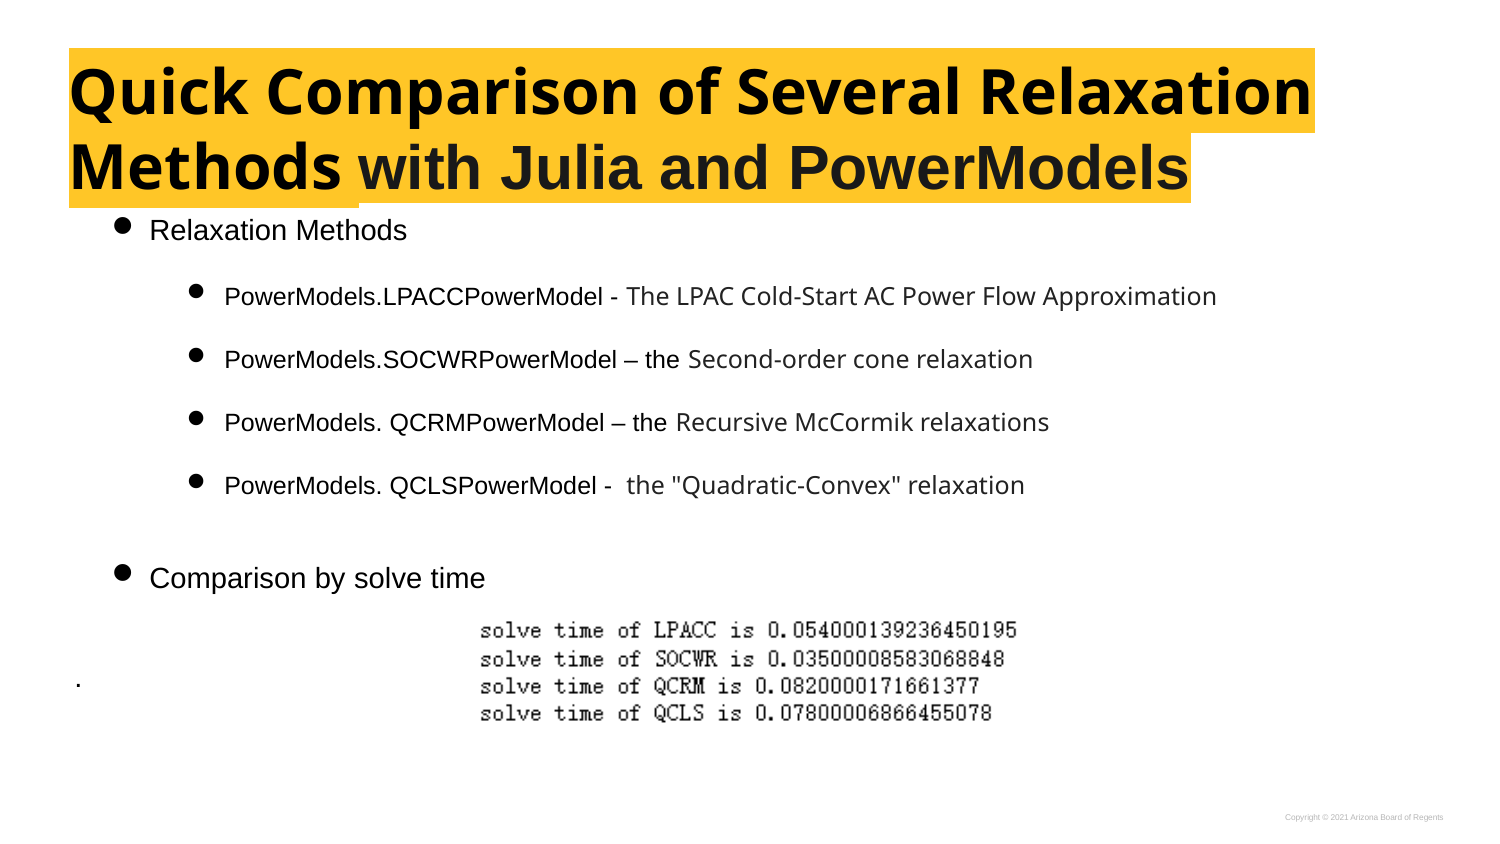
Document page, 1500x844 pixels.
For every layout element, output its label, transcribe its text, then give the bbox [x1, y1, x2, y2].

title Quick Comparison of Several Relaxation Methods with Julia and PowerModels [53, 37, 1452, 132]
list Relaxation Methods PowerModels.LPACCPowerModel - The LPAC Cold-Start AC Power Flow Approximation PowerModels.SOCWRPowerModel – the Second-order cone relaxation PowerModels. QCRMPowerModel – the Recursive McCormik relaxations PowerModels. QCLSPowerModel - the "Quadratic-Convex" relaxation Comparison by solve time . [59, 196, 1441, 359]
picture [471, 611, 1035, 739]
